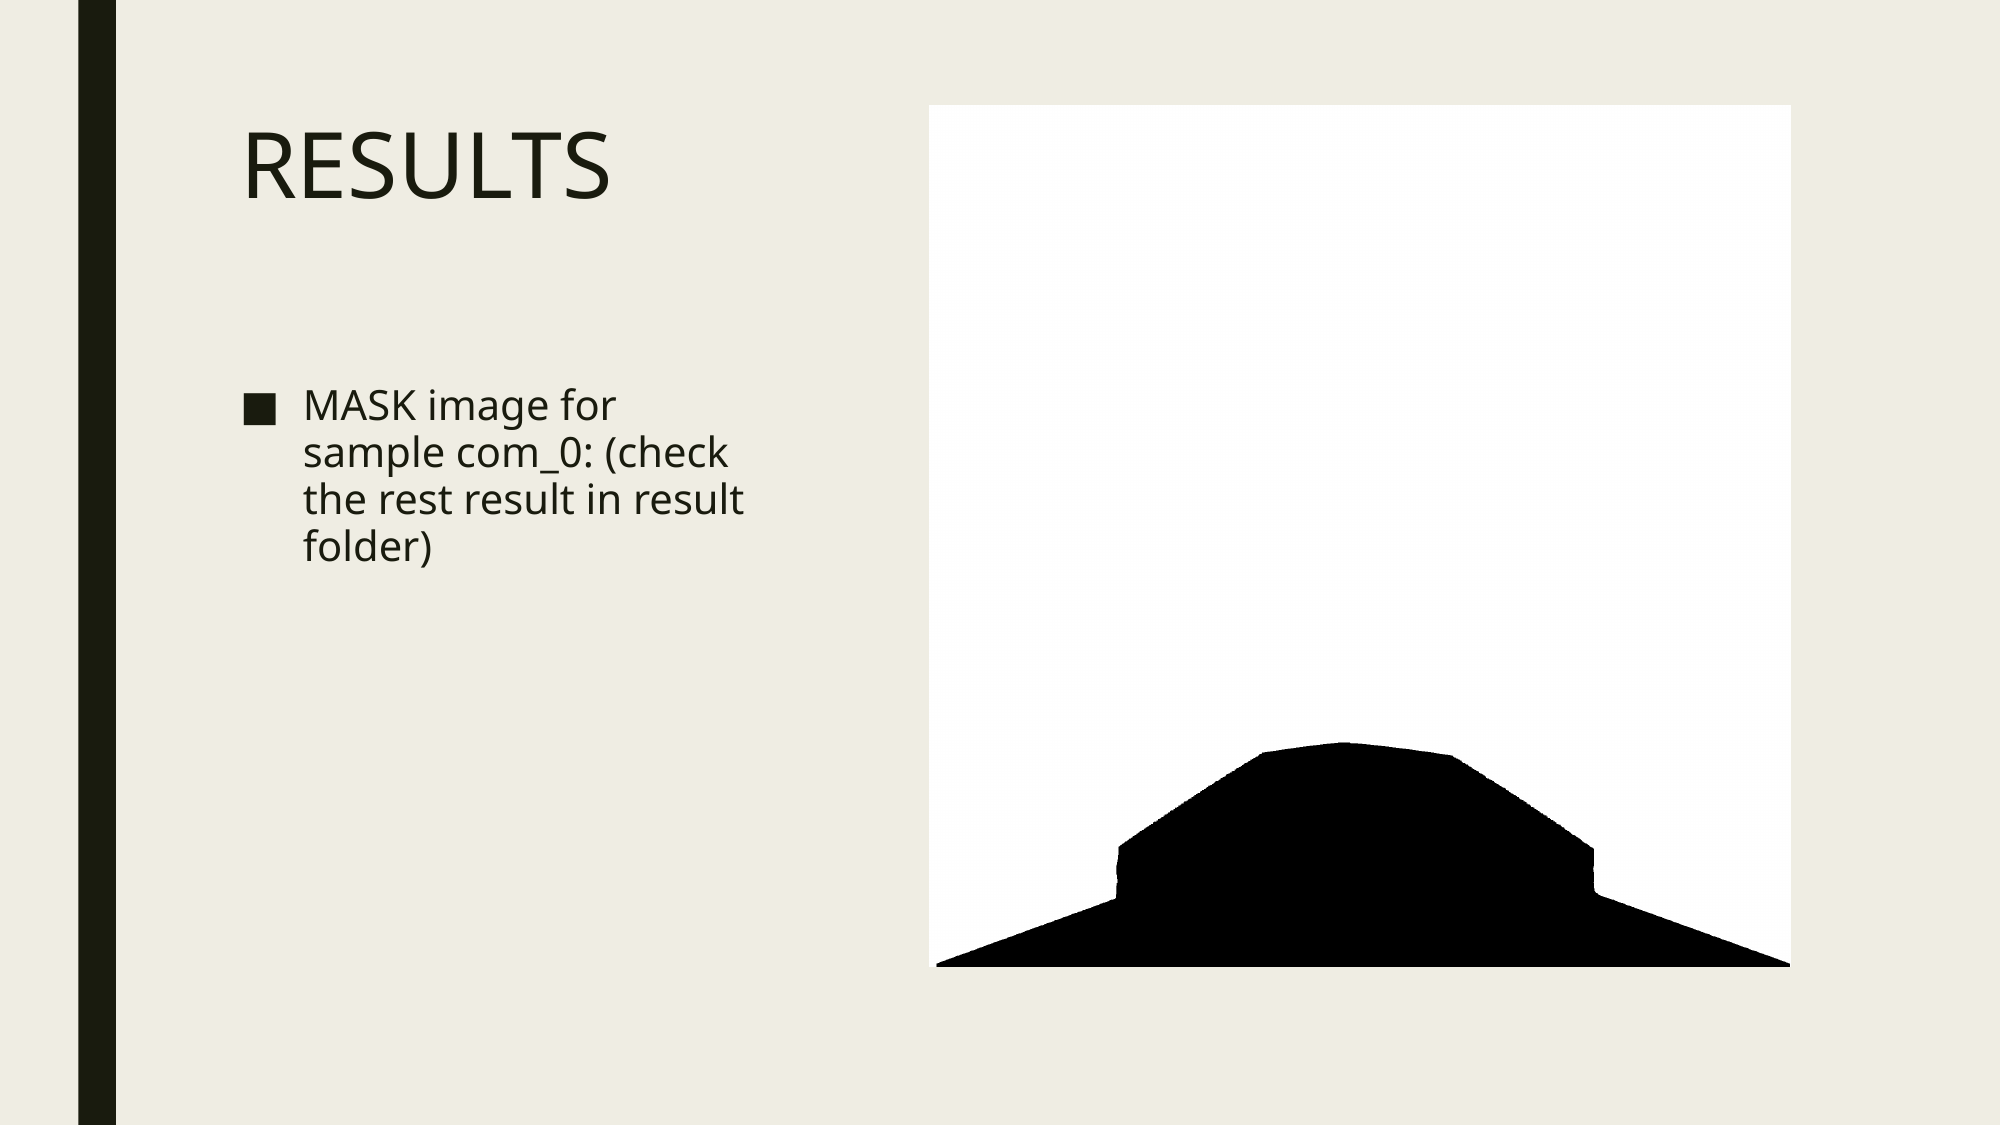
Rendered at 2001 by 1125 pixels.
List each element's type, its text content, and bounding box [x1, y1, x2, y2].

picture [929, 105, 1791, 967]
title RESULTS [225, 112, 764, 357]
list MASK image for sample com_0: (check the rest result in result folder) [225, 375, 764, 963]
